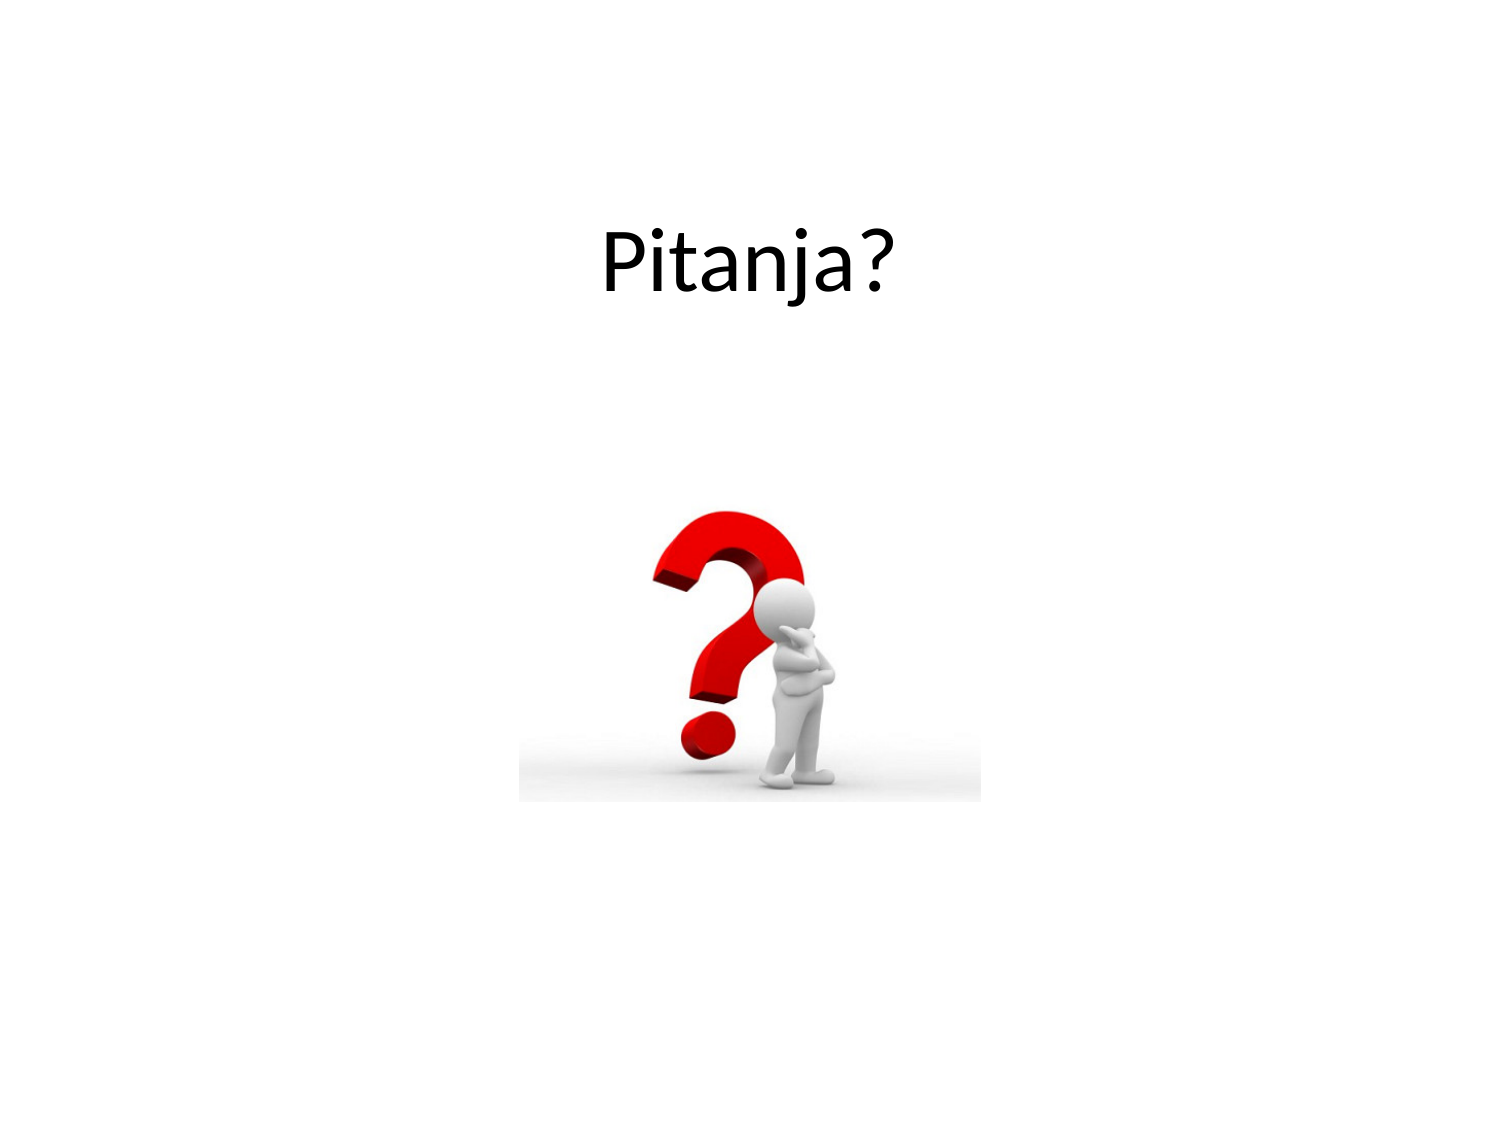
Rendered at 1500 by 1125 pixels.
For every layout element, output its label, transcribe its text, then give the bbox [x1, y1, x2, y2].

title Pitanja? [112, 134, 1388, 376]
picture [519, 493, 981, 802]
